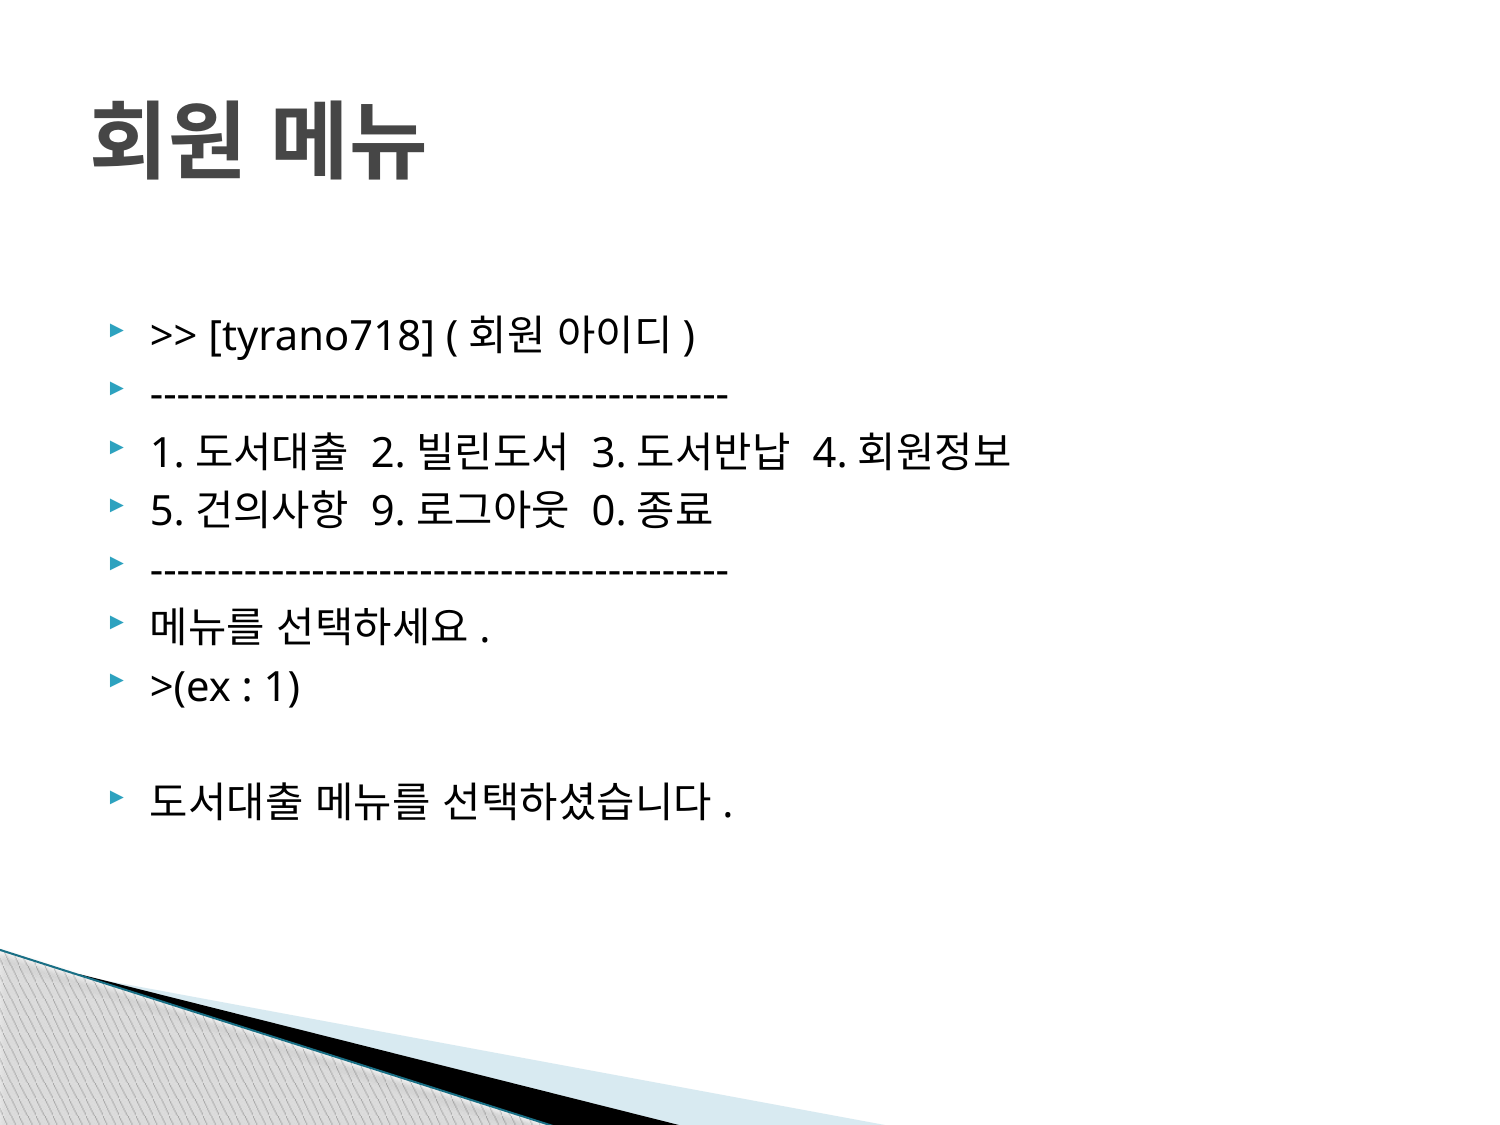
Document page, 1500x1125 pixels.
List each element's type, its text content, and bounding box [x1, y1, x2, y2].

title 회원 메뉴 [75, 45, 1425, 233]
list >> [tyrano718] (회원 아이디) ------------------------------------------- 1.도서대출 2.빌린도서 3.도서반납 4.회원정보 5.건의사항 9.로그아웃 0.종료 ------------------------------------------- 메뉴를 선택하세요. >(ex : 1) 도서대출 메뉴를 선택하셨습니다. [75, 243, 1425, 986]
